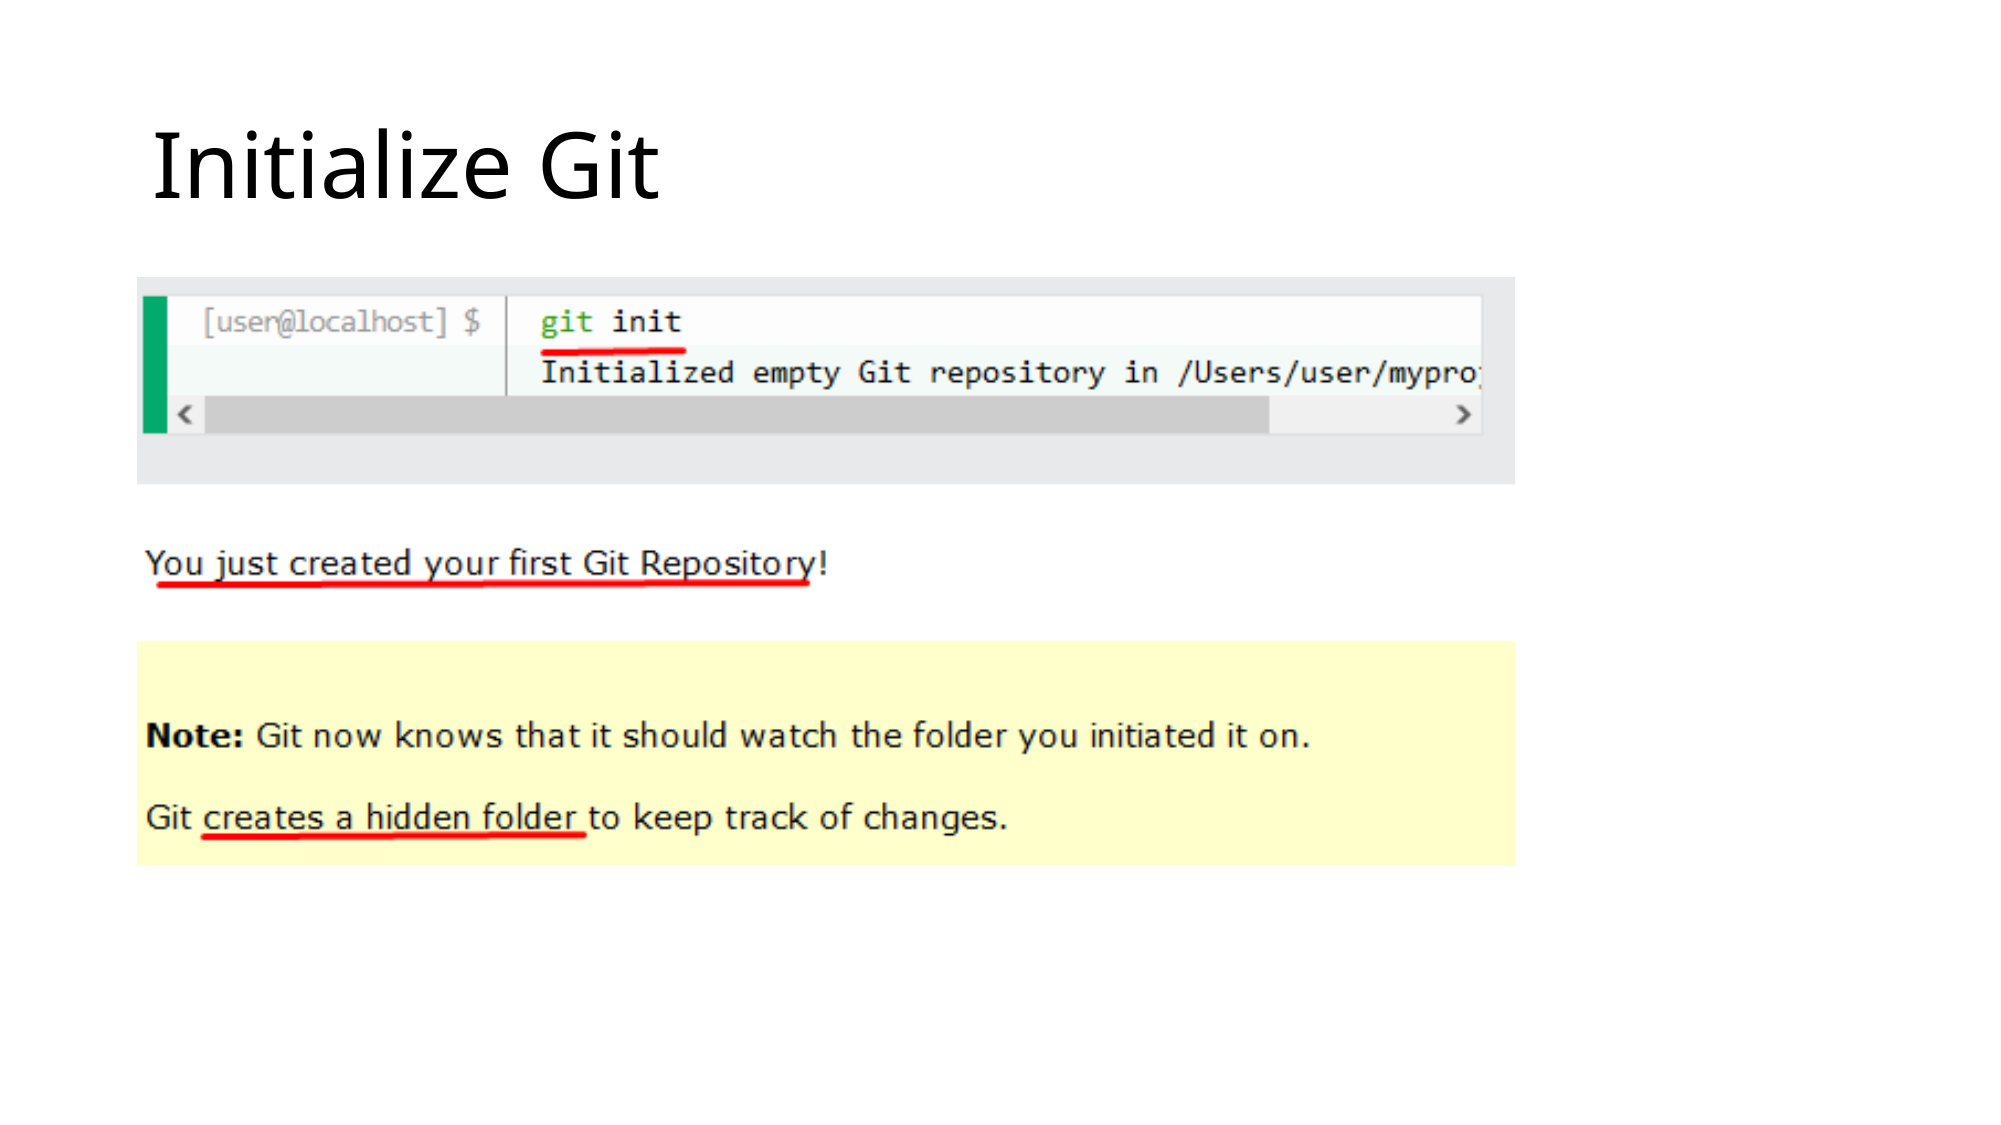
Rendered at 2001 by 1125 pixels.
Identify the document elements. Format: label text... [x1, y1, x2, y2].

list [137, 277, 1515, 865]
title Initialize Git [137, 59, 1863, 278]
